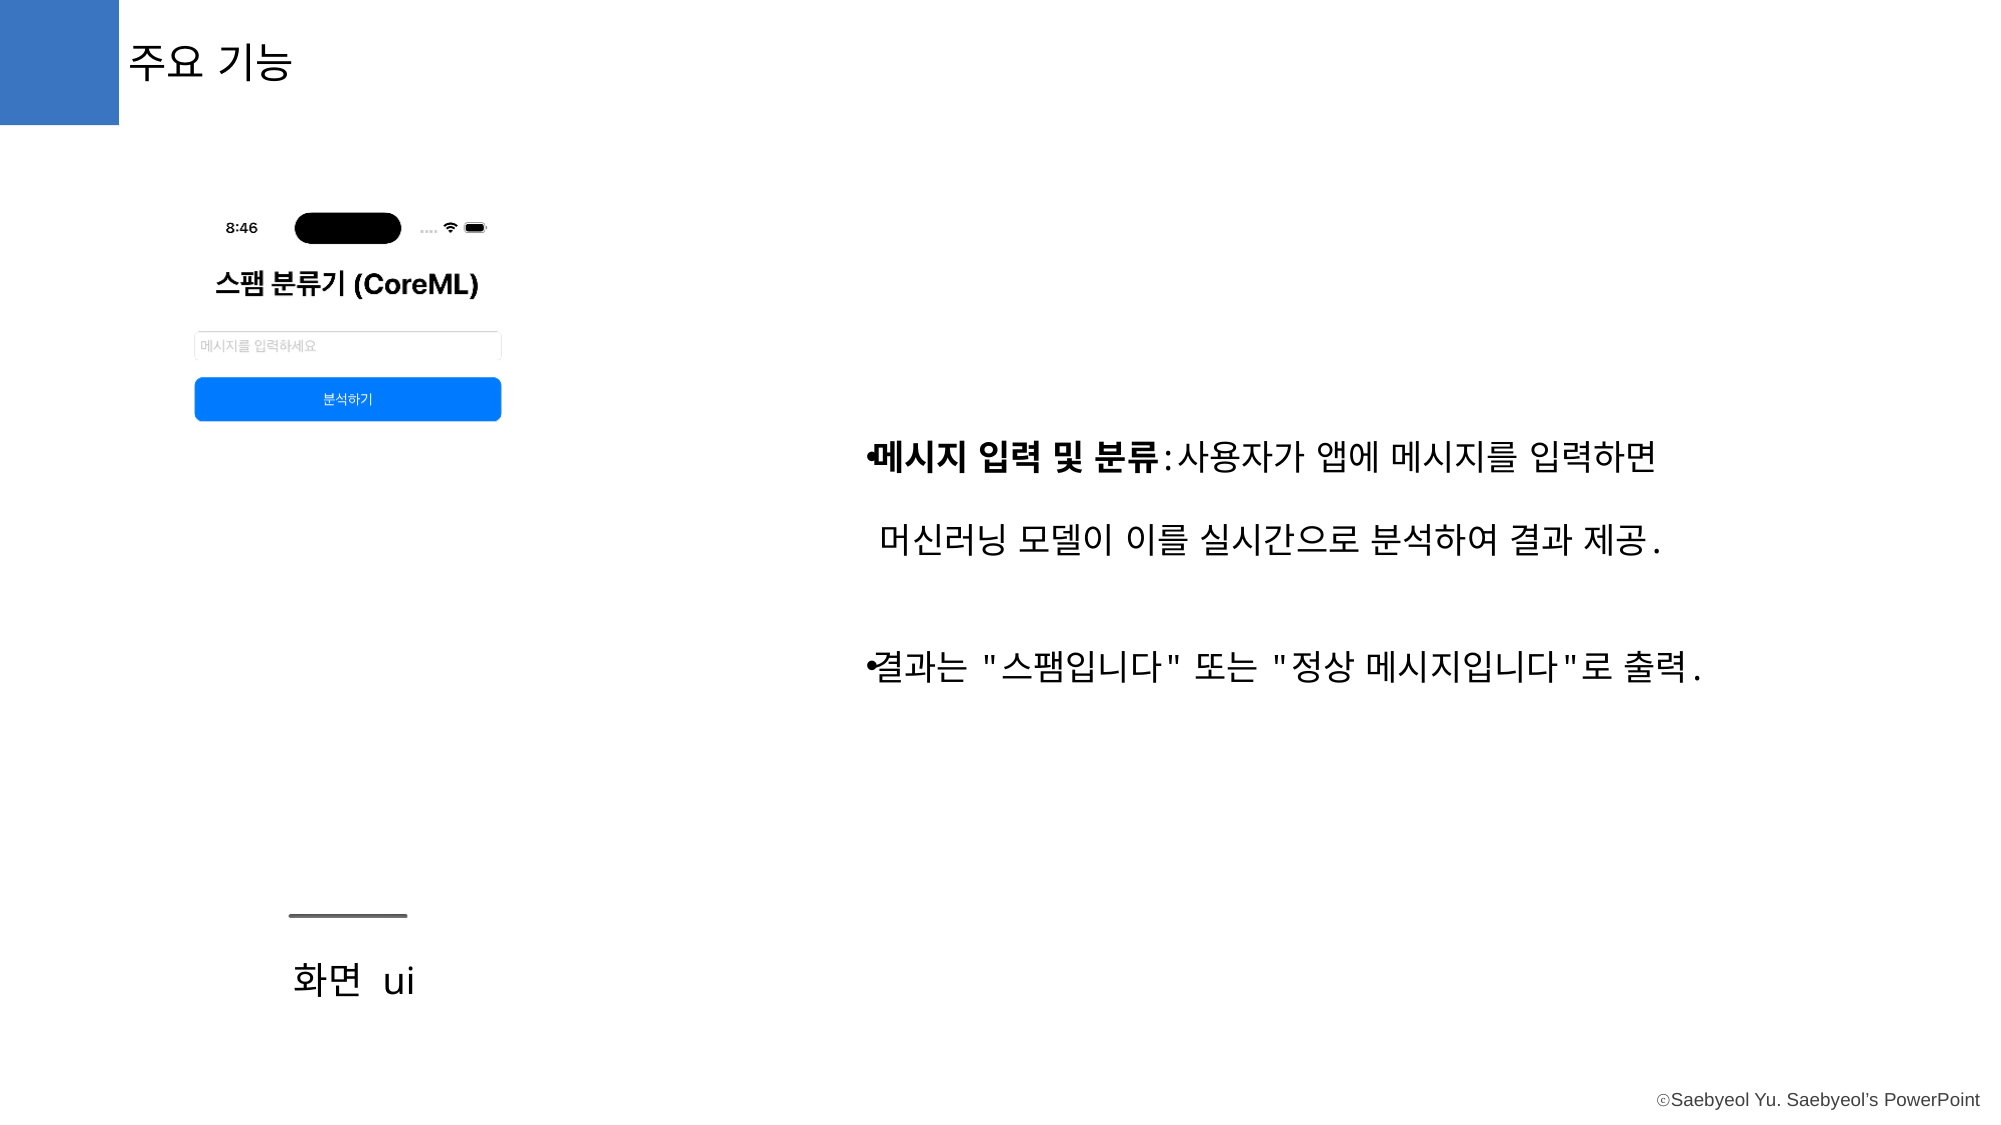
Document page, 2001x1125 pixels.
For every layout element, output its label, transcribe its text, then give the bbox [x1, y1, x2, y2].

text_box 화면 ui [279, 949, 657, 1010]
text_box 주요 기능 [113, 29, 310, 95]
text_box [0, 0, 120, 126]
text_box 메시지 입력 및 분류:사용자가 앱에 메시지를 입력하면 머신러닝 모델이 이를 실시간으로 분석하여 결과 제공. 결과는 "스팸입니다" 또는 "정상 메시지입니다"로 출력. [850, 427, 1977, 698]
picture [181, 203, 515, 925]
